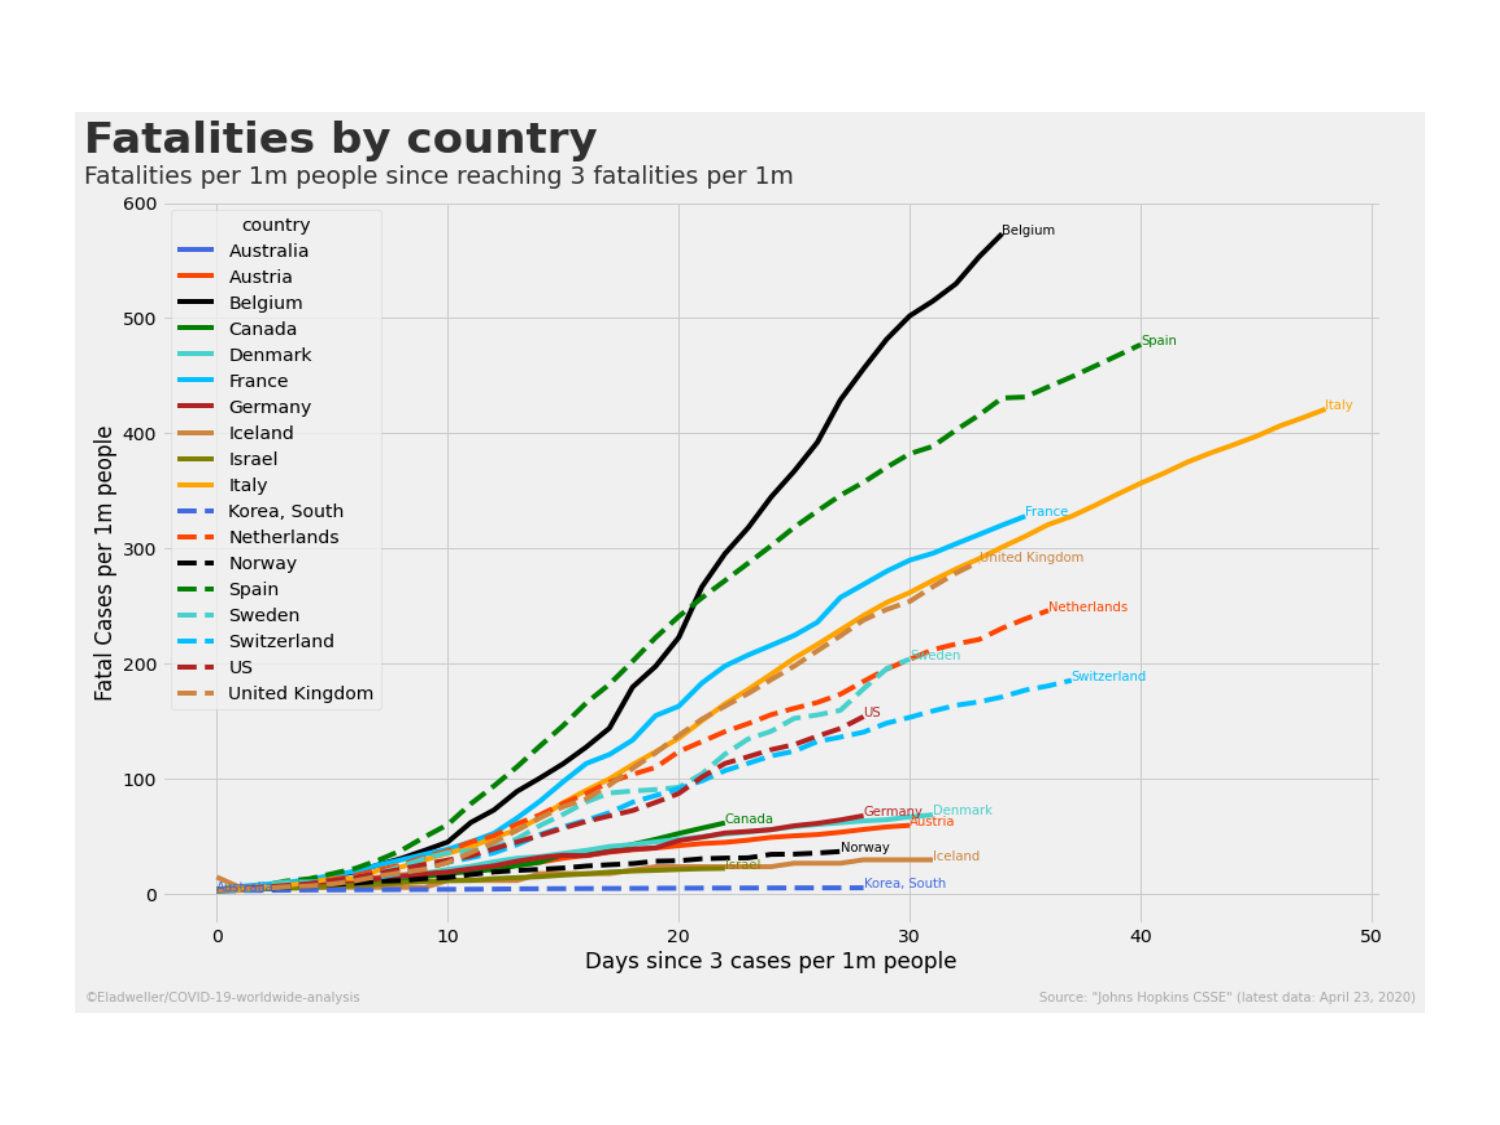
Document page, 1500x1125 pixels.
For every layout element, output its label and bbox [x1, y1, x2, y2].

picture [74, 112, 1426, 1013]
